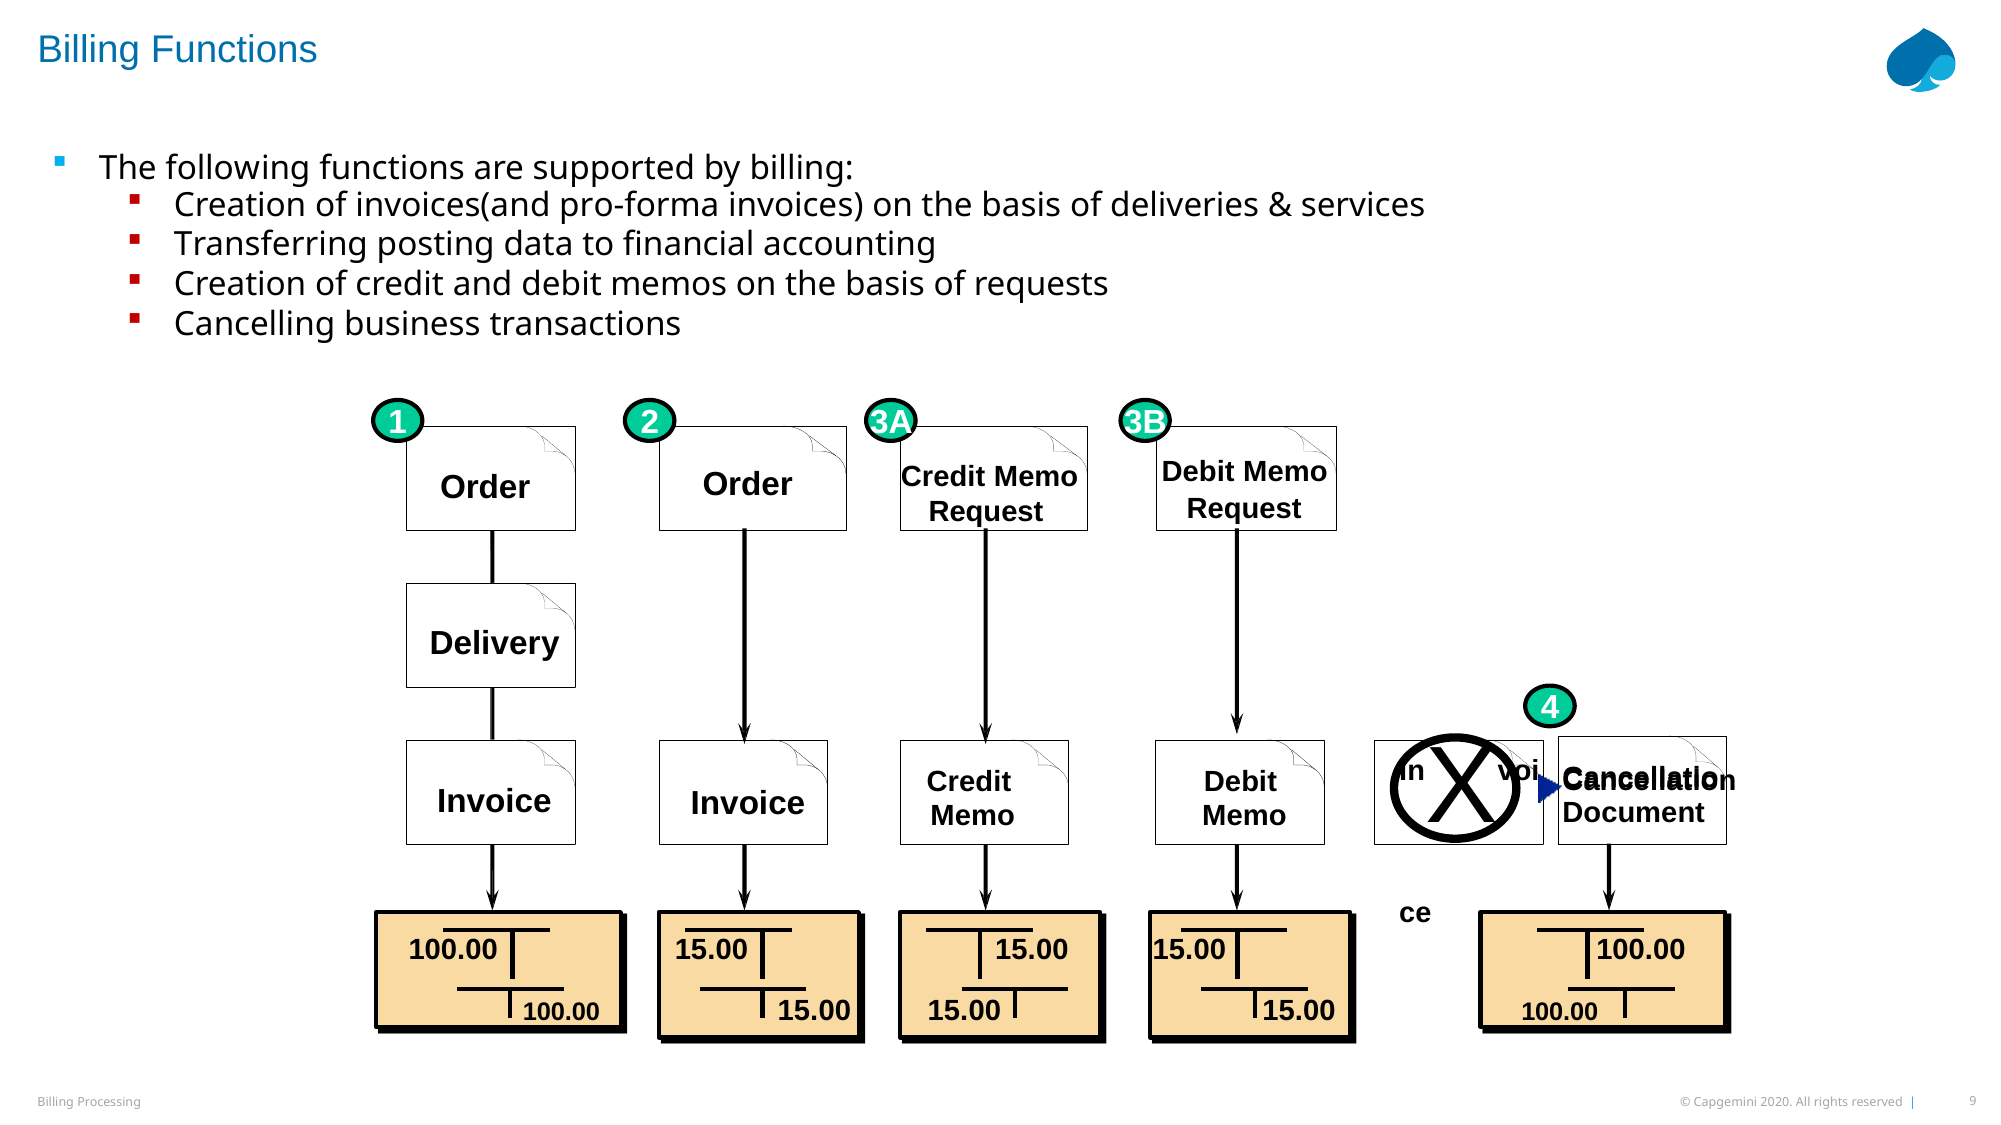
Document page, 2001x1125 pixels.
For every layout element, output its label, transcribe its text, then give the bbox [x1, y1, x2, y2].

text_box 15.00 15.00 [900, 912, 1100, 1038]
text_box [1230, 844, 1244, 911]
text_box [660, 913, 866, 1044]
text_box [1602, 844, 1616, 911]
text_box [1482, 913, 1732, 1034]
text_box [1567, 691, 1575, 721]
text_box Delivery [406, 582, 575, 687]
text_box Credit Memo Request [899, 425, 1087, 530]
text_box [1230, 530, 1244, 735]
text_box The following functions are supported by billing: Creation of invoices(and pro-forma invoices) on the basis of deliveries & services Transferring posting data to financial accounting Creation of credit and debit memos on the basis of requests Cancelling business transactions [49, 149, 1737, 400]
text_box [979, 530, 992, 739]
text_box [901, 913, 1107, 1044]
text_box [373, 400, 411, 439]
text_box Debit Memo [1155, 425, 1336, 530]
text_box [414, 405, 423, 425]
text_box [1151, 913, 1357, 1044]
text_box [377, 913, 628, 1034]
text_box [624, 400, 663, 439]
text_box Debit Memo [1155, 739, 1325, 844]
text_box Invoice [406, 739, 575, 844]
text_box Cancellatio Document [1557, 735, 1727, 844]
text_box 15.00 15.00 [658, 912, 859, 1038]
text_box 4 [1538, 689, 1567, 727]
text_box 1 [386, 403, 414, 442]
text_box Order [658, 425, 846, 530]
text_box [667, 405, 675, 425]
title Billing Functions [37, 0, 1863, 119]
text_box [486, 844, 499, 911]
text_box 100.00 100.00 [1480, 912, 1725, 1027]
text_box Credit Memo [899, 739, 1069, 844]
text_box [979, 844, 992, 911]
text_box Invoice [658, 739, 828, 844]
text_box [1543, 773, 1557, 803]
text_box Order [406, 425, 575, 530]
text_box [738, 844, 751, 911]
text_box Cancellation [1727, 763, 1743, 798]
text_box 100.00 100.00 [376, 912, 621, 1027]
text_box InXvoice [1373, 739, 1543, 844]
text_box 15.00 15.00 [1149, 912, 1350, 1038]
text_box 3A [868, 403, 920, 442]
text_box [490, 687, 495, 739]
text_box [490, 530, 495, 582]
text_box [1525, 685, 1564, 724]
text_box 2 [638, 403, 667, 442]
text_box [738, 530, 751, 739]
text_box 3B [1122, 403, 1174, 442]
